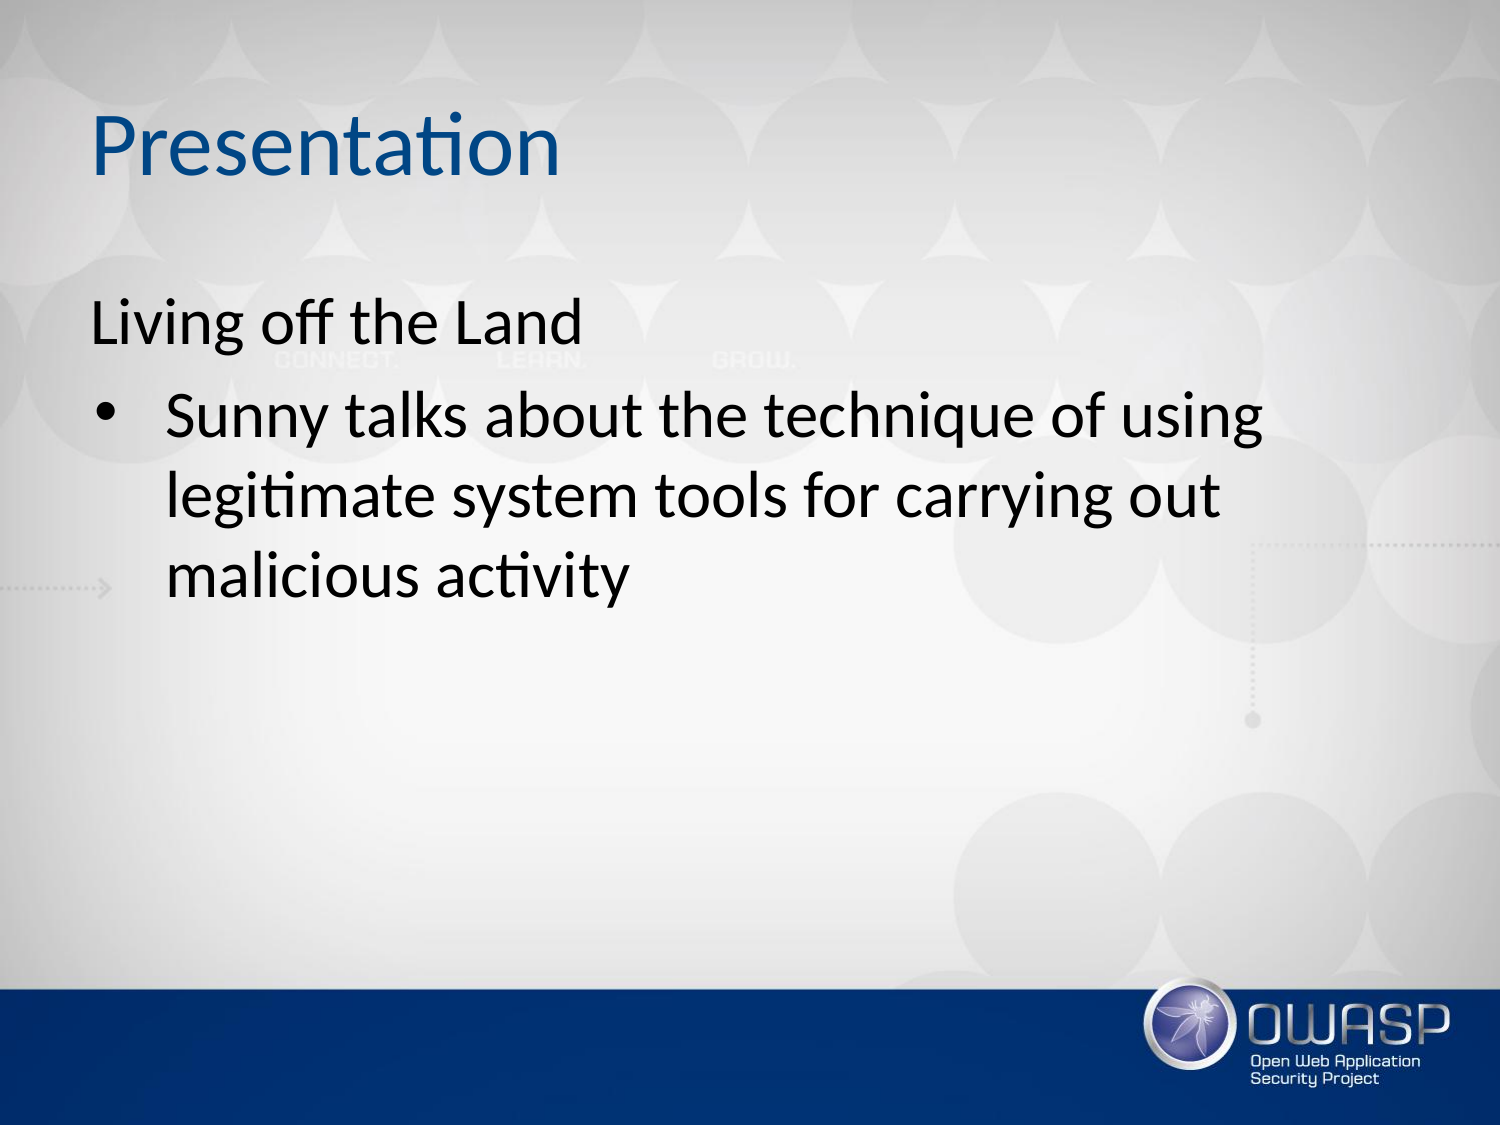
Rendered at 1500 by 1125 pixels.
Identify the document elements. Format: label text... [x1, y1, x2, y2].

picture [0, 0, 1500, 1125]
list Living off the Land Sunny talks about the technique of using legitimate system tools for carrying out malicious activity [75, 262, 1425, 940]
title Presentation [75, 45, 1425, 233]
